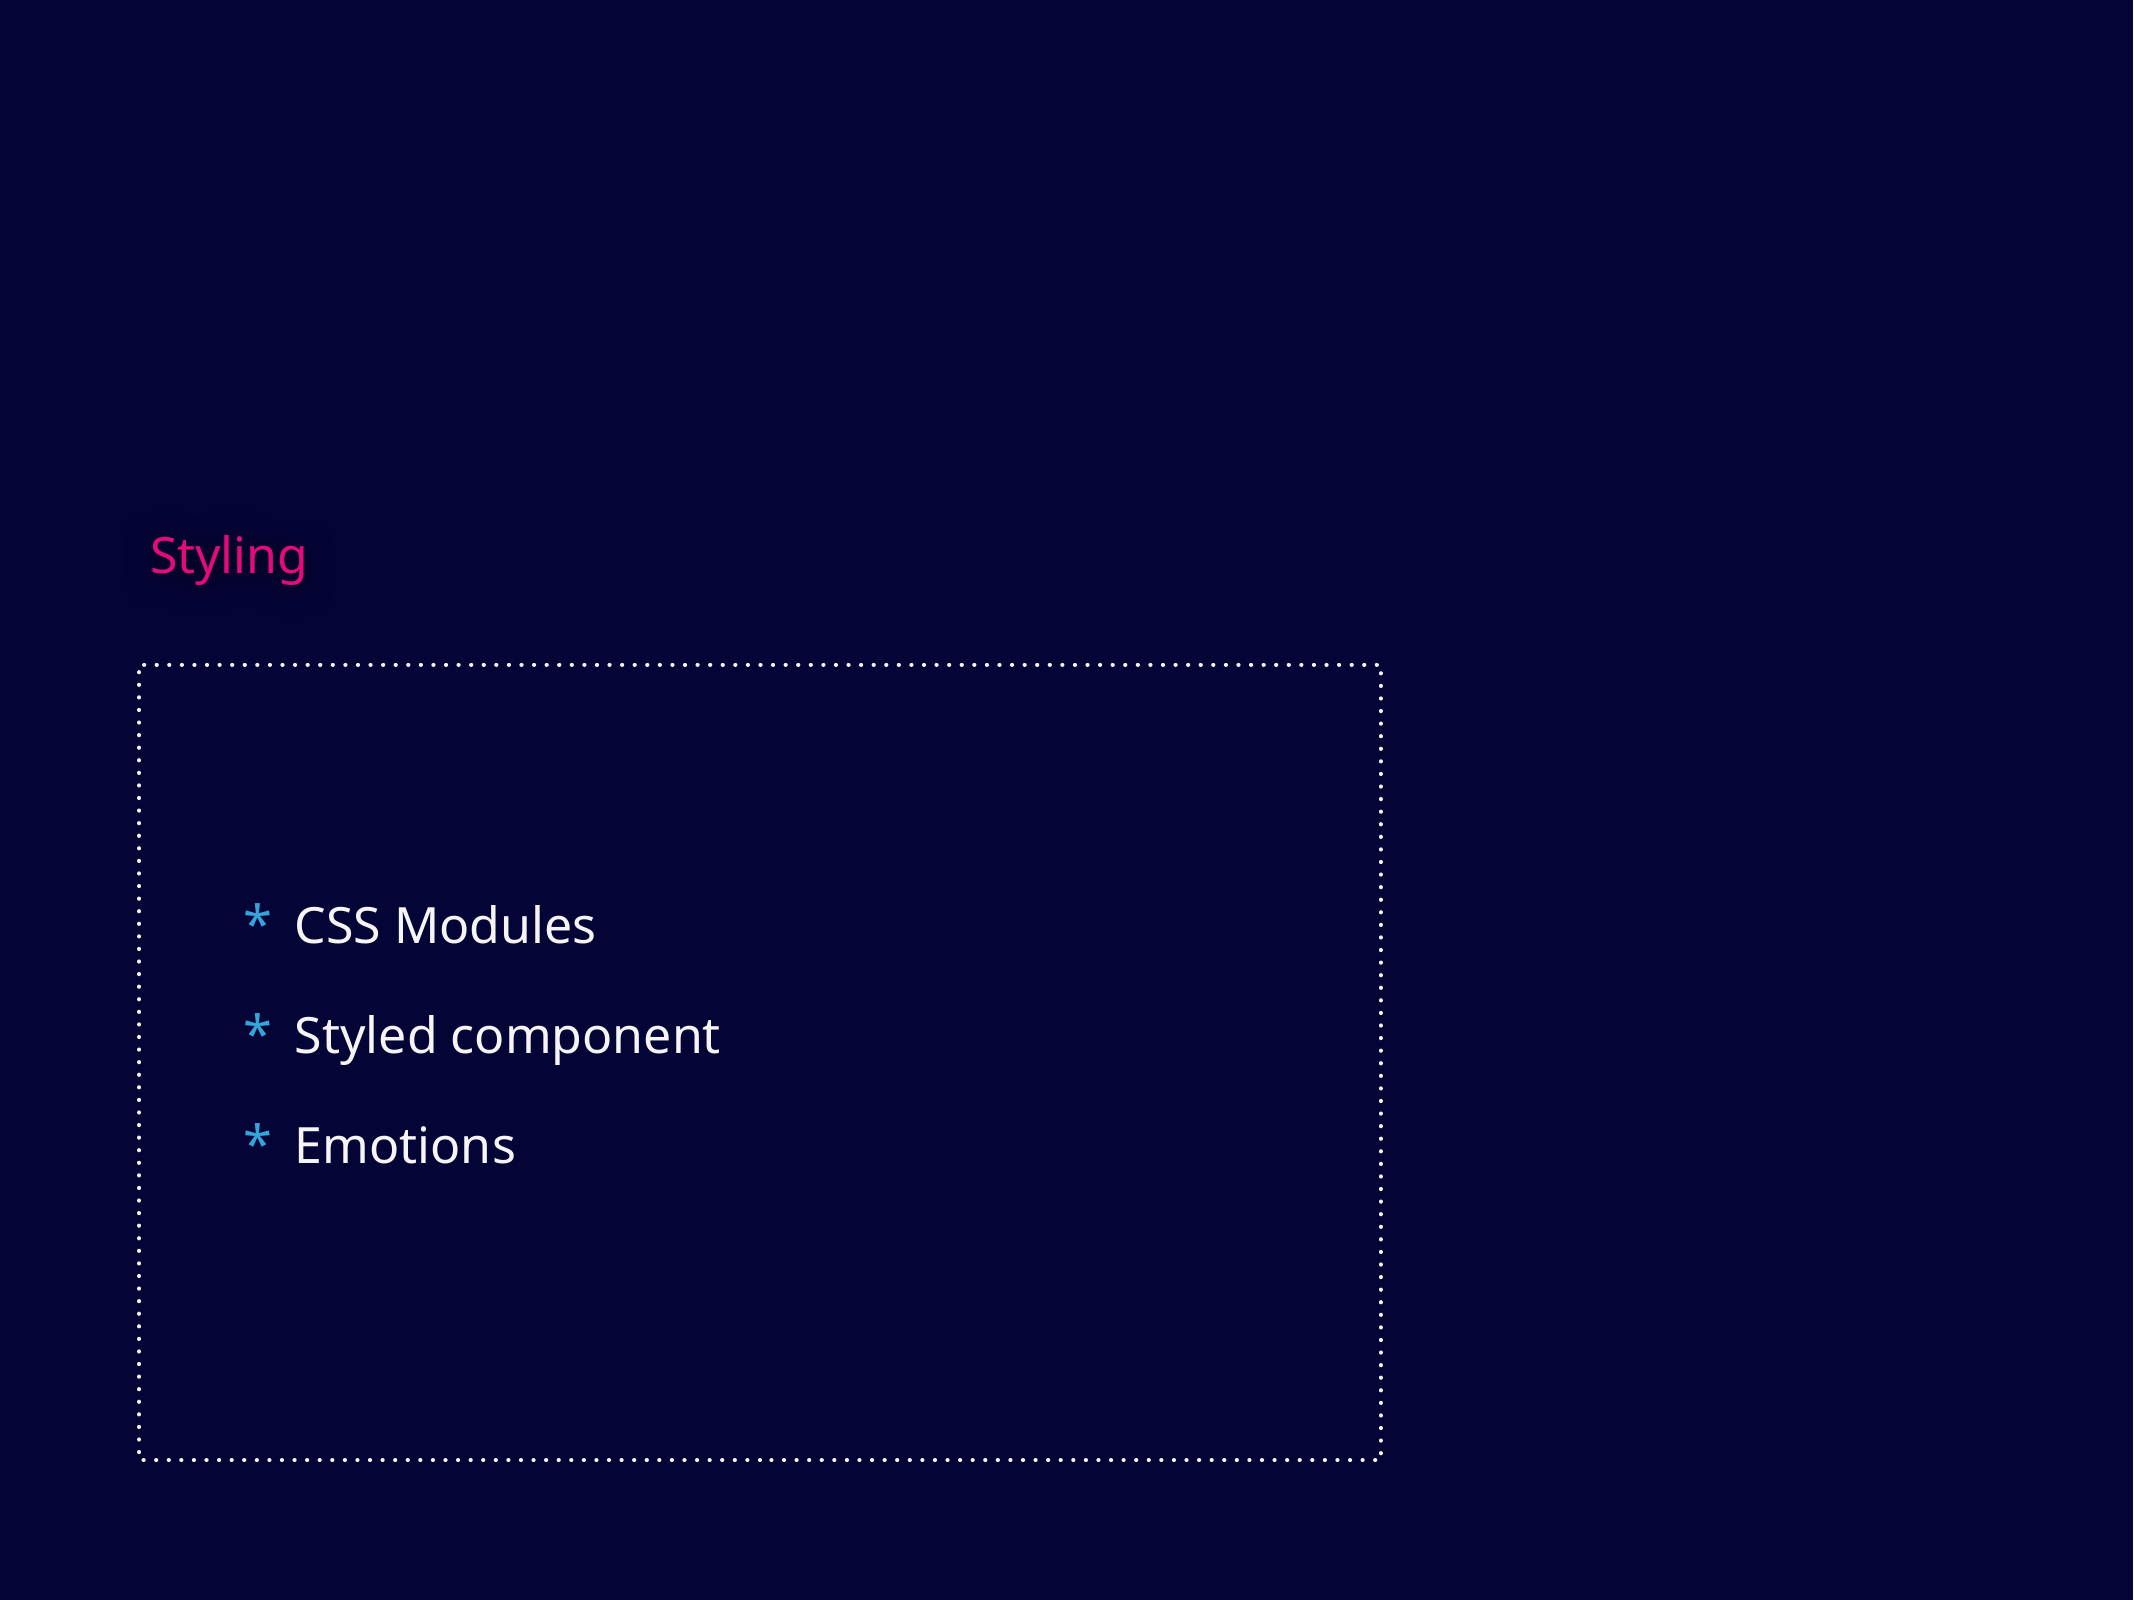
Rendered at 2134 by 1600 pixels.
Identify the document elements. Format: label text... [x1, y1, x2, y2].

text_box [139, 664, 1381, 1461]
text_box CSS Modules Styled component Emotions [235, 884, 1285, 1182]
text_box Styling [125, 498, 1211, 609]
